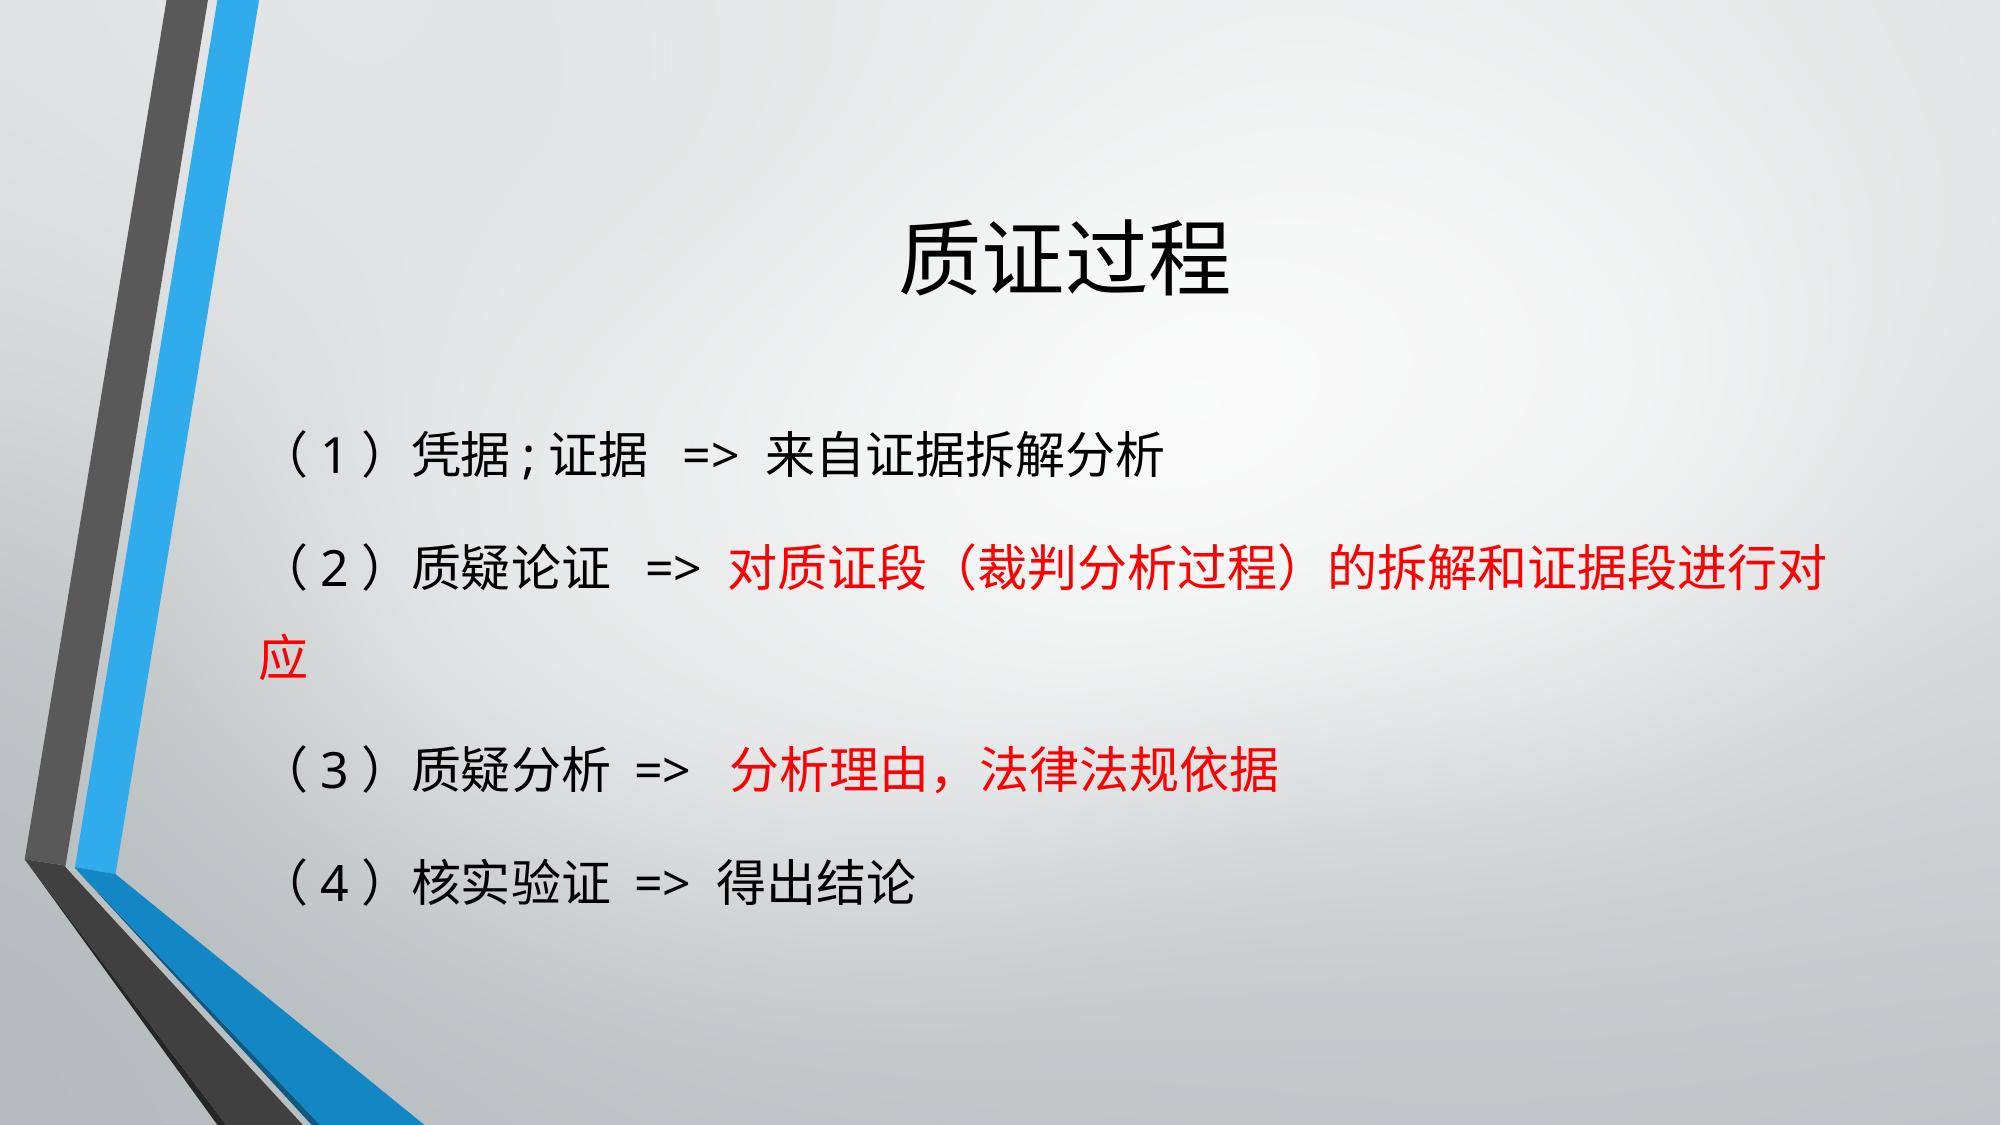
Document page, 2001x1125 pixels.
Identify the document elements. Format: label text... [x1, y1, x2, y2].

list （1）凭据;证据 => 来自证据拆解分析 （2）质疑论证 => 对质证段（裁判分析过程）的拆解和证据段进行对应 （3）质疑分析 => 分析理由，法律法规依据 （4）核实验证 => 得出结论 [243, 437, 1887, 950]
title 质证过程 [243, 112, 1887, 400]
